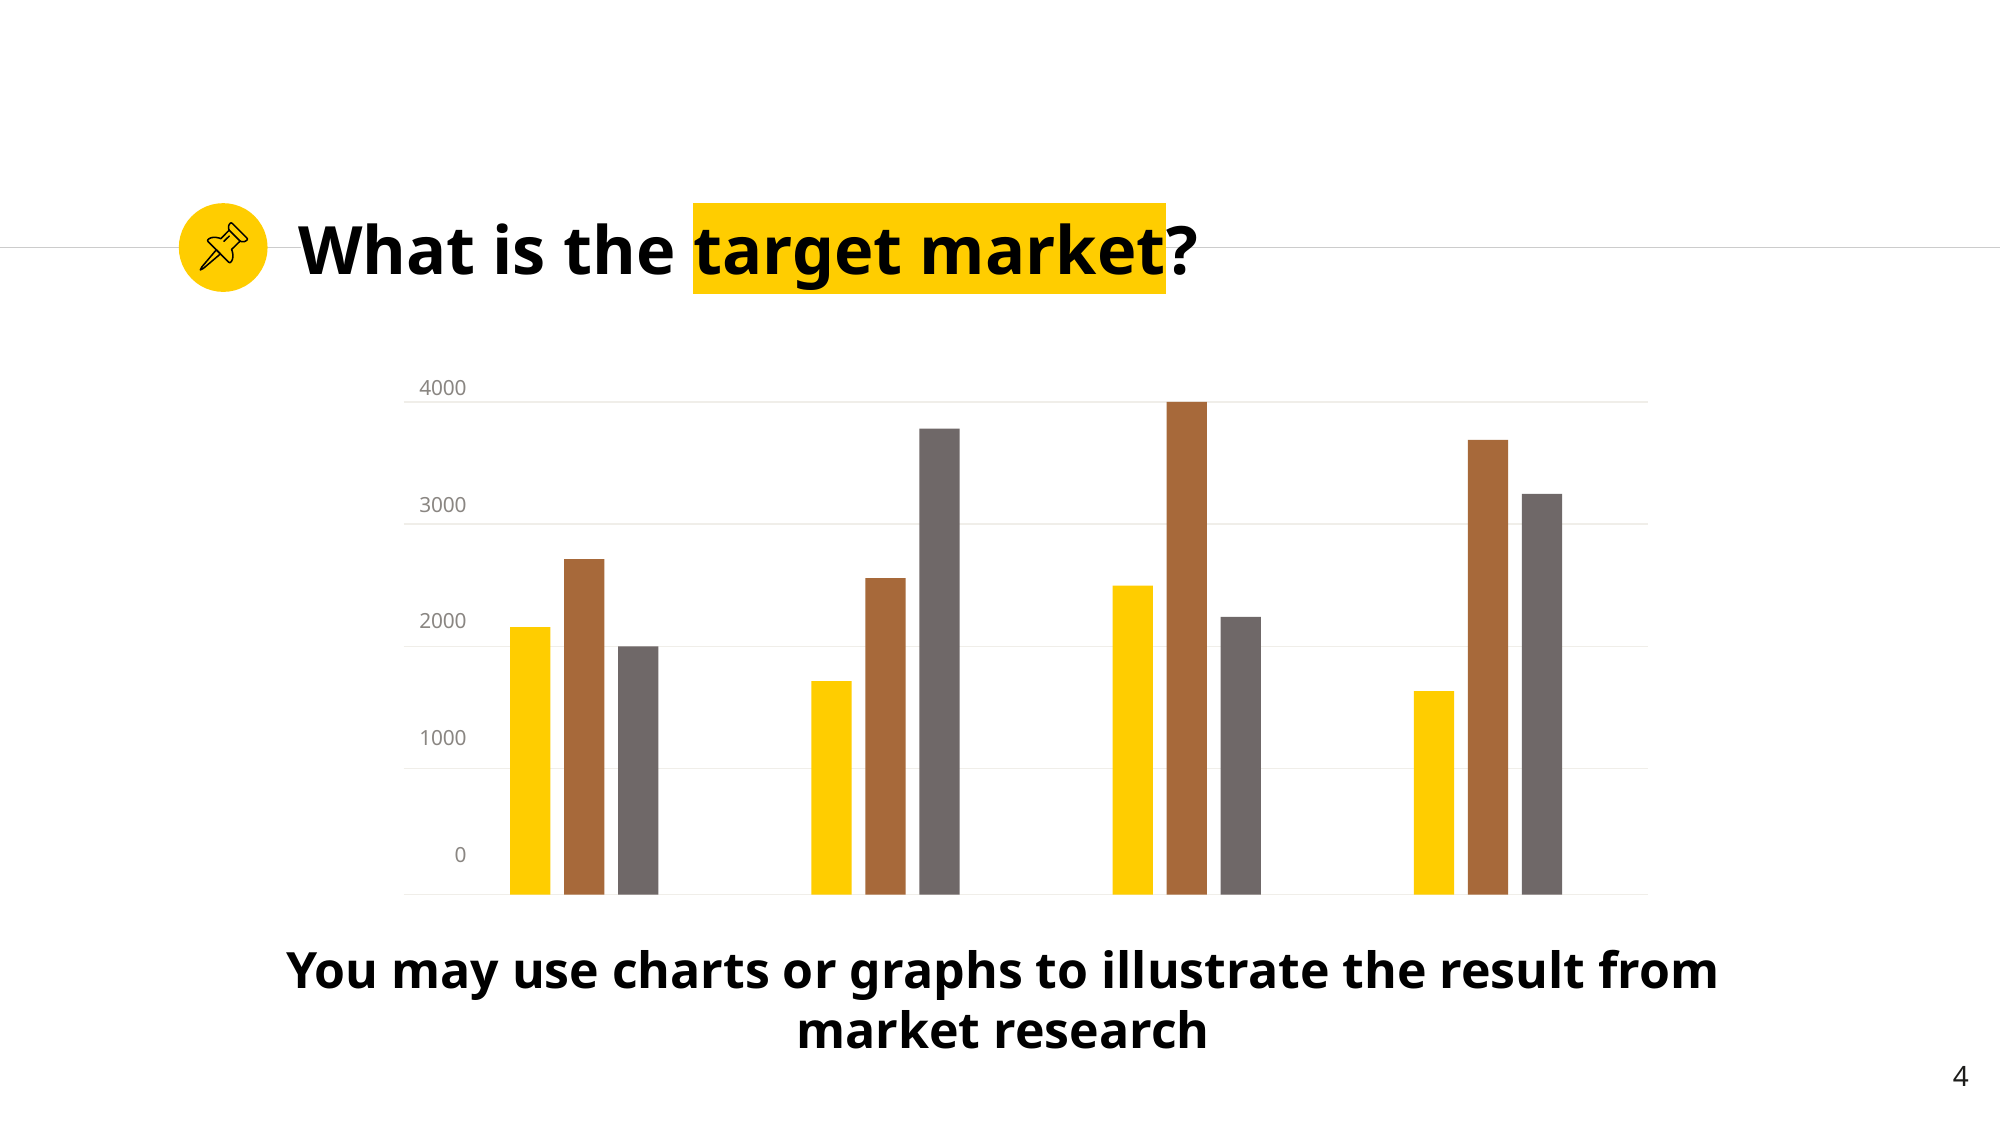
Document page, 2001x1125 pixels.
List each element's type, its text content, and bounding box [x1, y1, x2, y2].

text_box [182, 374, 1824, 1014]
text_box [200, 222, 248, 271]
slide_number 4 [1868, 1038, 1989, 1125]
title What is the target market? [278, 200, 1442, 296]
